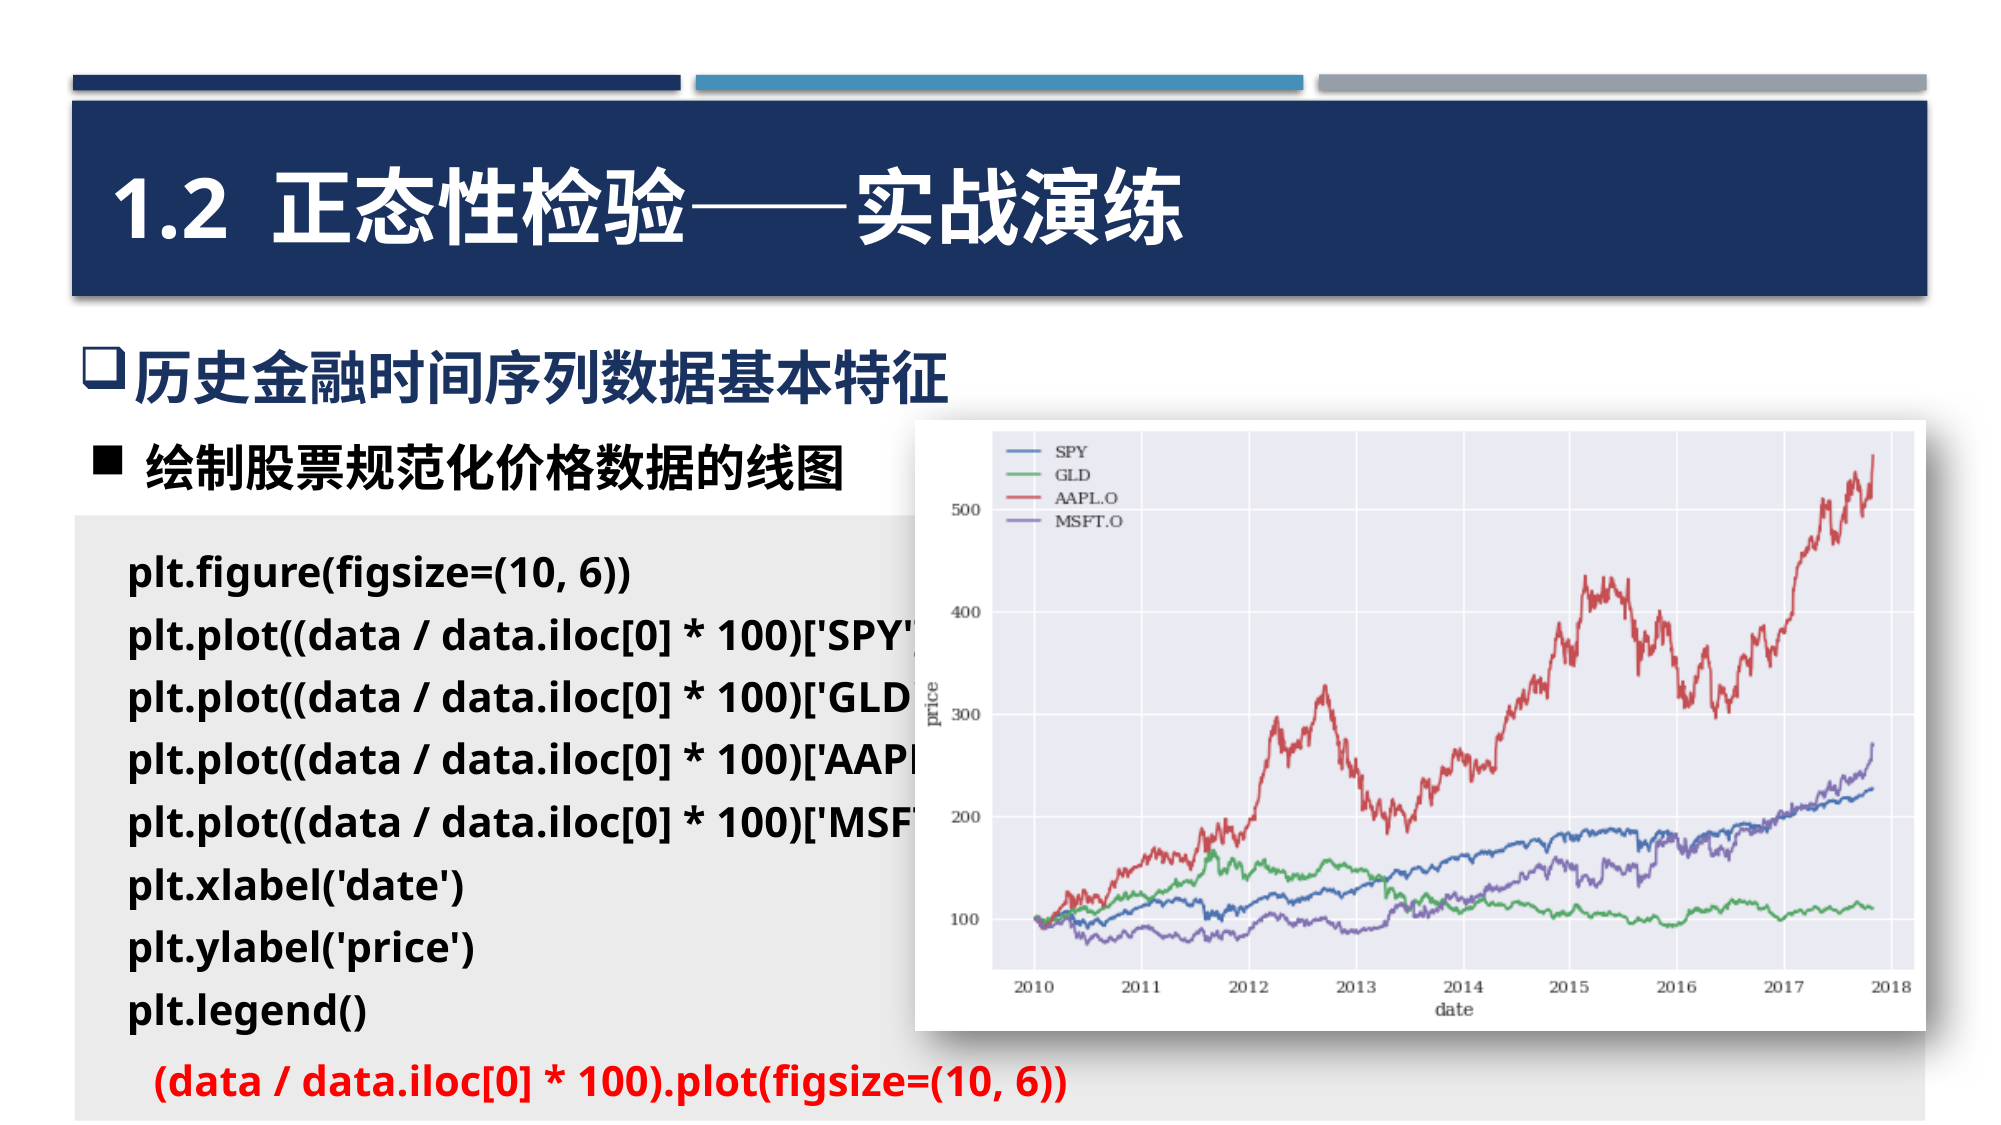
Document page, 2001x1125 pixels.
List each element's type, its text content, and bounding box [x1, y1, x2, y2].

picture [914, 419, 1926, 1032]
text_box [74, 514, 1964, 1122]
text_box 1.2 正态性检验——实战演练 [95, 147, 1884, 263]
text_box 历史金融时间序列数据基本特征 [63, 298, 2000, 419]
text_box 绘制股票规范化价格数据的线图 [74, 399, 2000, 505]
